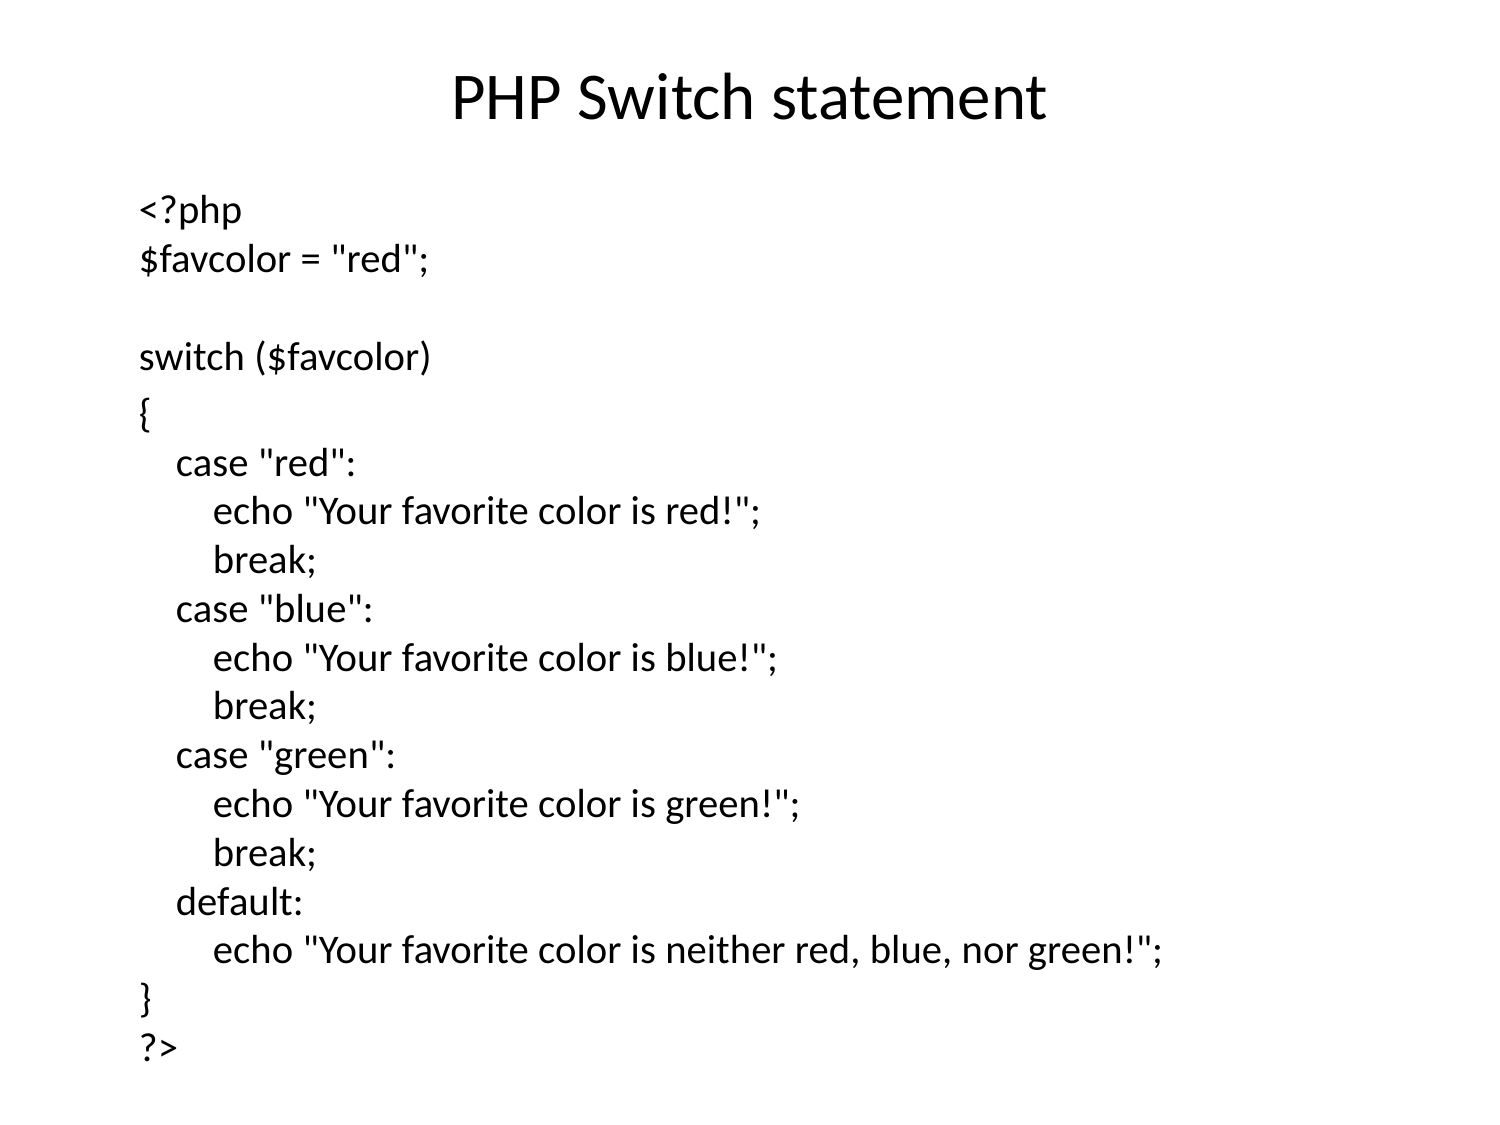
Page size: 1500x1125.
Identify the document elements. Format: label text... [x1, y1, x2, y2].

title PHP Switch statement [75, 45, 1425, 141]
list <?php $favcolor = "red"; switch ($favcolor) { case "red": echo "Your favorite color is red!"; break; case "blue": echo "Your favorite color is blue!"; break; case "green": echo "Your favorite color is green!"; break; default: echo "Your favorite color is neither red, blue, nor green!"; } ?> [75, 175, 1425, 1090]
